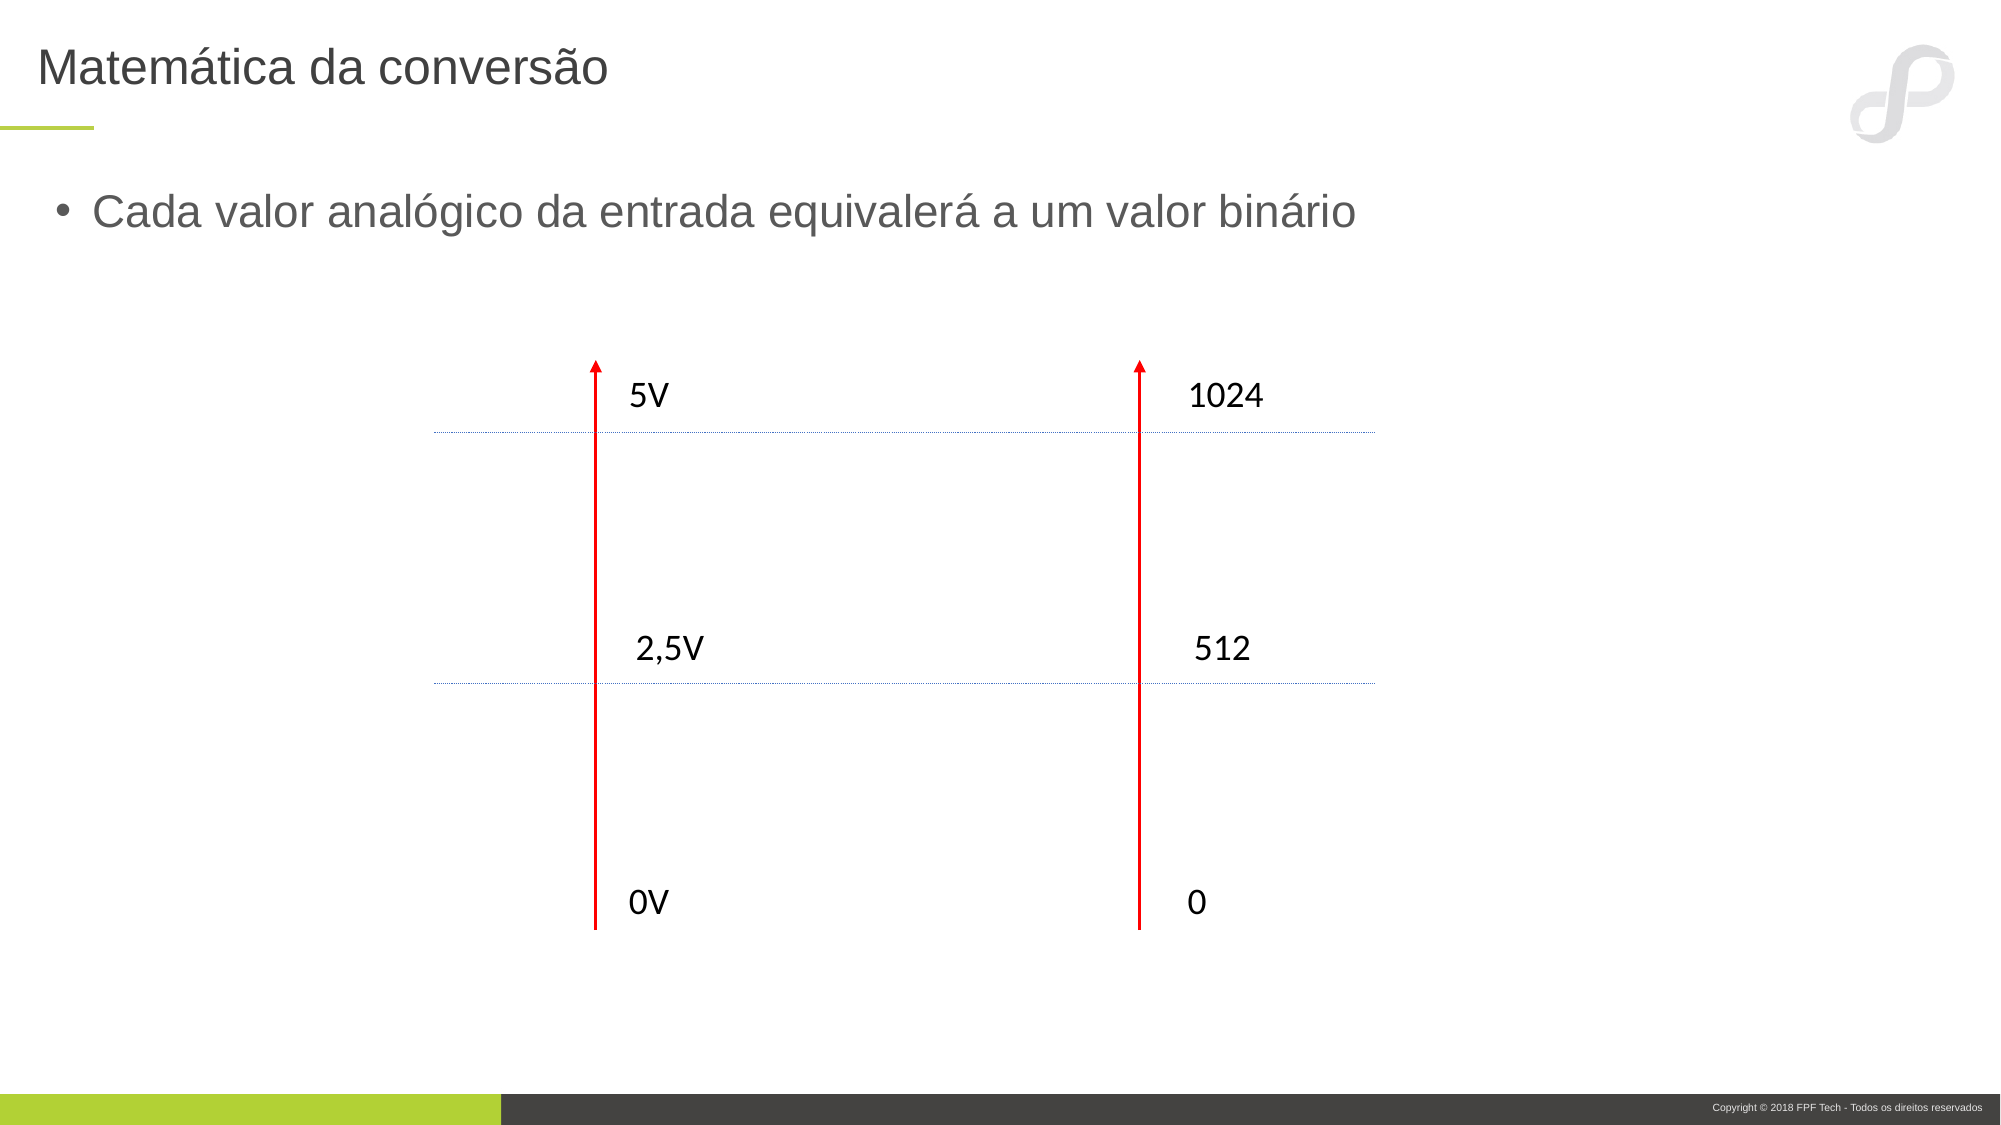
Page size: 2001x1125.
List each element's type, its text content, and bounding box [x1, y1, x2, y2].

text_box 512 [1179, 616, 1326, 676]
list Cada valor analógico da entrada equivalerá a um valor binário [40, 174, 1960, 312]
text_box 1024 [1173, 362, 1319, 423]
title Matemática da conversão [22, 24, 1794, 113]
text_box 2,5V [620, 616, 719, 676]
text_box 0 [1173, 869, 1319, 930]
picture [0, 0, 2001, 1125]
text_box 0V [614, 869, 685, 930]
text_box 5V [614, 362, 685, 423]
